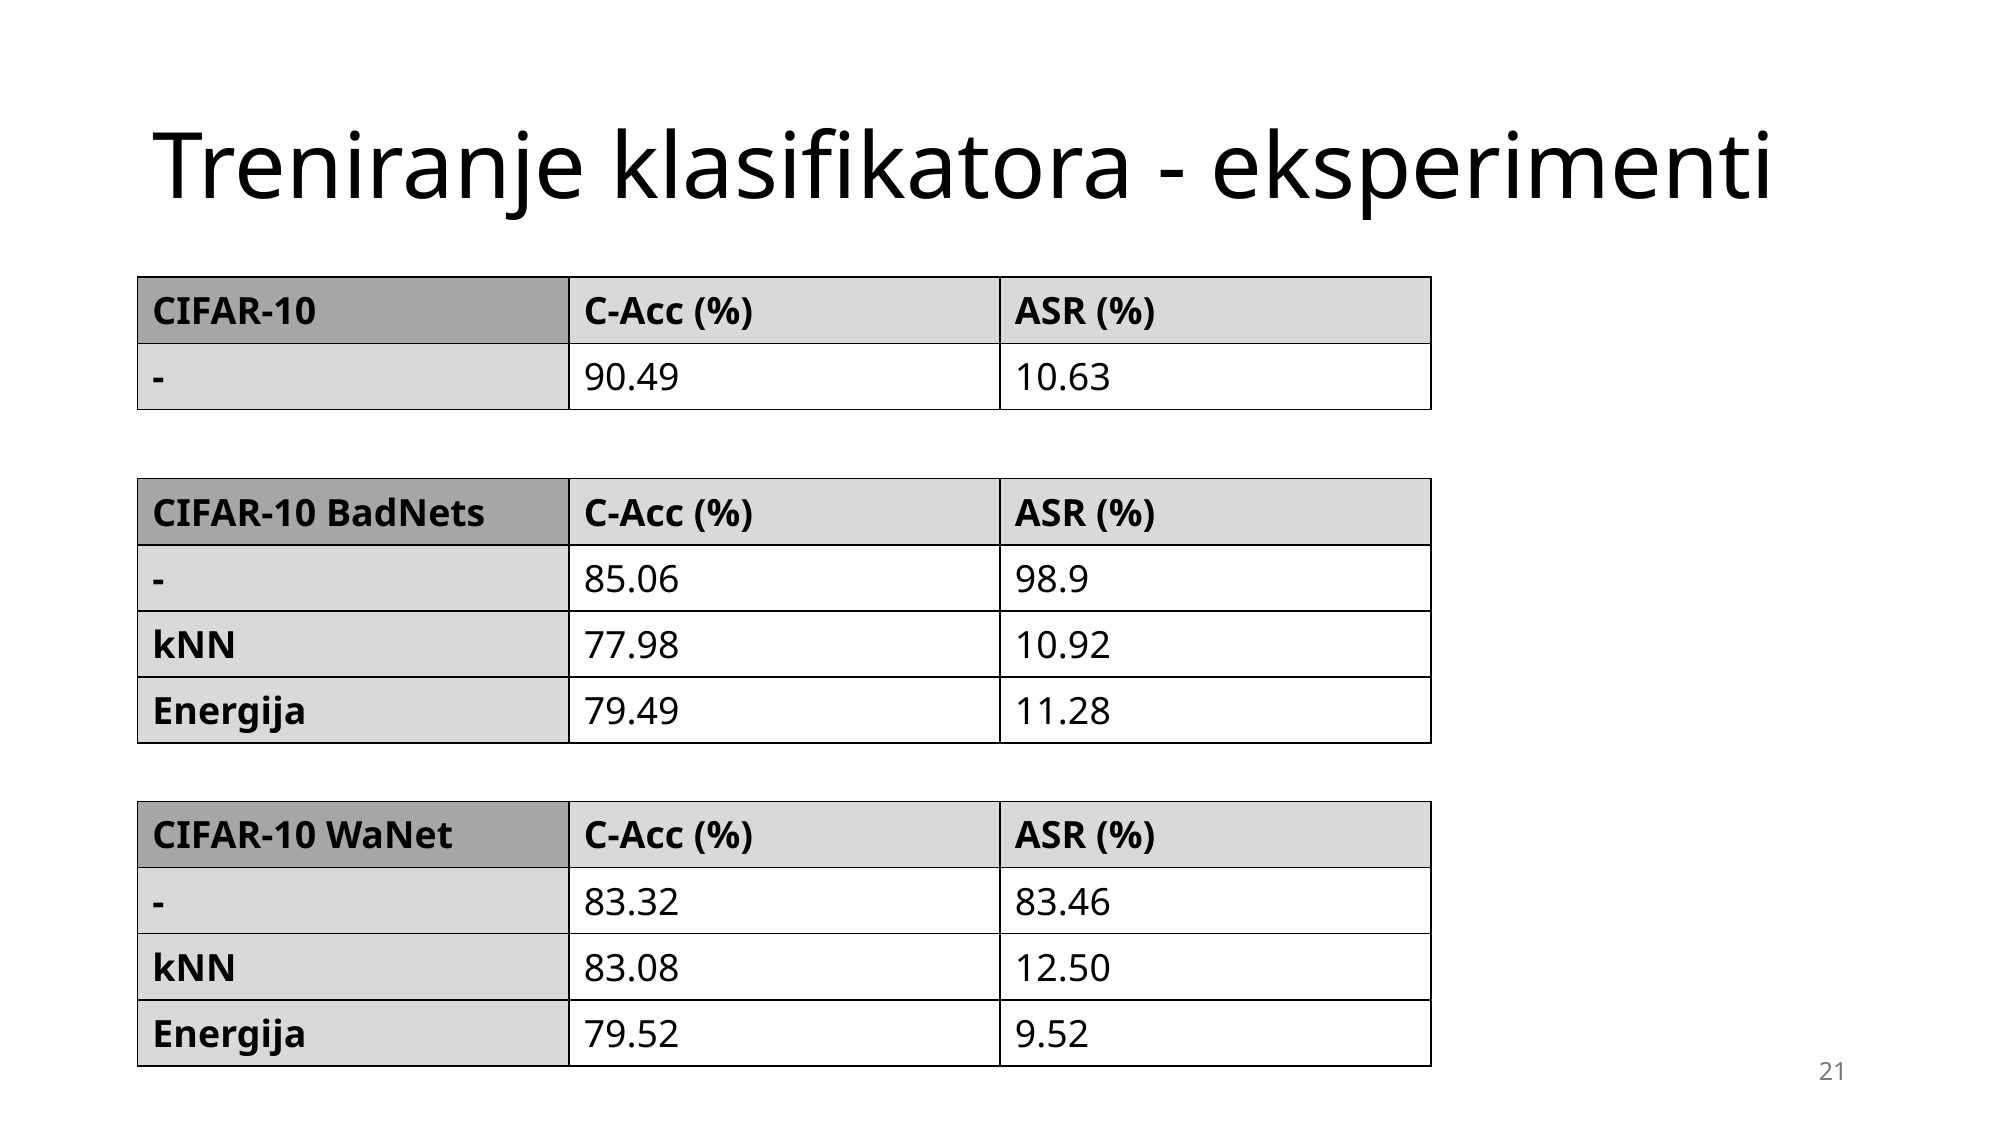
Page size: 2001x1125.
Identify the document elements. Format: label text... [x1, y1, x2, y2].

title Treniranje klasifikatora - eksperimenti [137, 59, 1863, 278]
table_cell kNN [138, 934, 568, 999]
table_header ASR (%) [1001, 479, 1430, 544]
table_header CIFAR-10 [138, 278, 568, 343]
table_cell 83.46 [1001, 868, 1430, 933]
table_header ASR (%) [1001, 278, 1430, 343]
table_cell Energija [138, 678, 568, 742]
table_cell kNN [138, 612, 568, 676]
table_cell 85.06 [570, 546, 999, 610]
table_cell - [138, 344, 568, 409]
table_cell 83.32 [570, 868, 999, 933]
table_header C-Acc (%) [570, 479, 999, 544]
table_cell 83.08 [570, 934, 999, 999]
table_cell 98.9 [1001, 546, 1430, 610]
table_cell 77.98 [570, 612, 999, 676]
table_cell 90.49 [570, 344, 999, 409]
table_cell 12.50 [1001, 934, 1430, 999]
table_cell 10.63 [1001, 344, 1430, 409]
table_header ASR (%) [1001, 802, 1430, 867]
slide_number 21 [1412, 1042, 1863, 1103]
table_cell 9.52 [1001, 1001, 1430, 1065]
table_cell Energija [138, 1001, 568, 1065]
table_header C-Acc (%) [570, 278, 999, 343]
table_cell - [138, 546, 568, 610]
table_header CIFAR-10 WaNet [138, 802, 568, 867]
table_cell 79.49 [570, 678, 999, 742]
table_cell - [138, 868, 568, 933]
table_header CIFAR-10 BadNets [138, 479, 568, 544]
table_cell 11.28 [1001, 678, 1430, 742]
table_cell 10.92 [1001, 612, 1430, 676]
table_header C-Acc (%) [570, 802, 999, 867]
table_cell 79.52 [570, 1001, 999, 1065]
